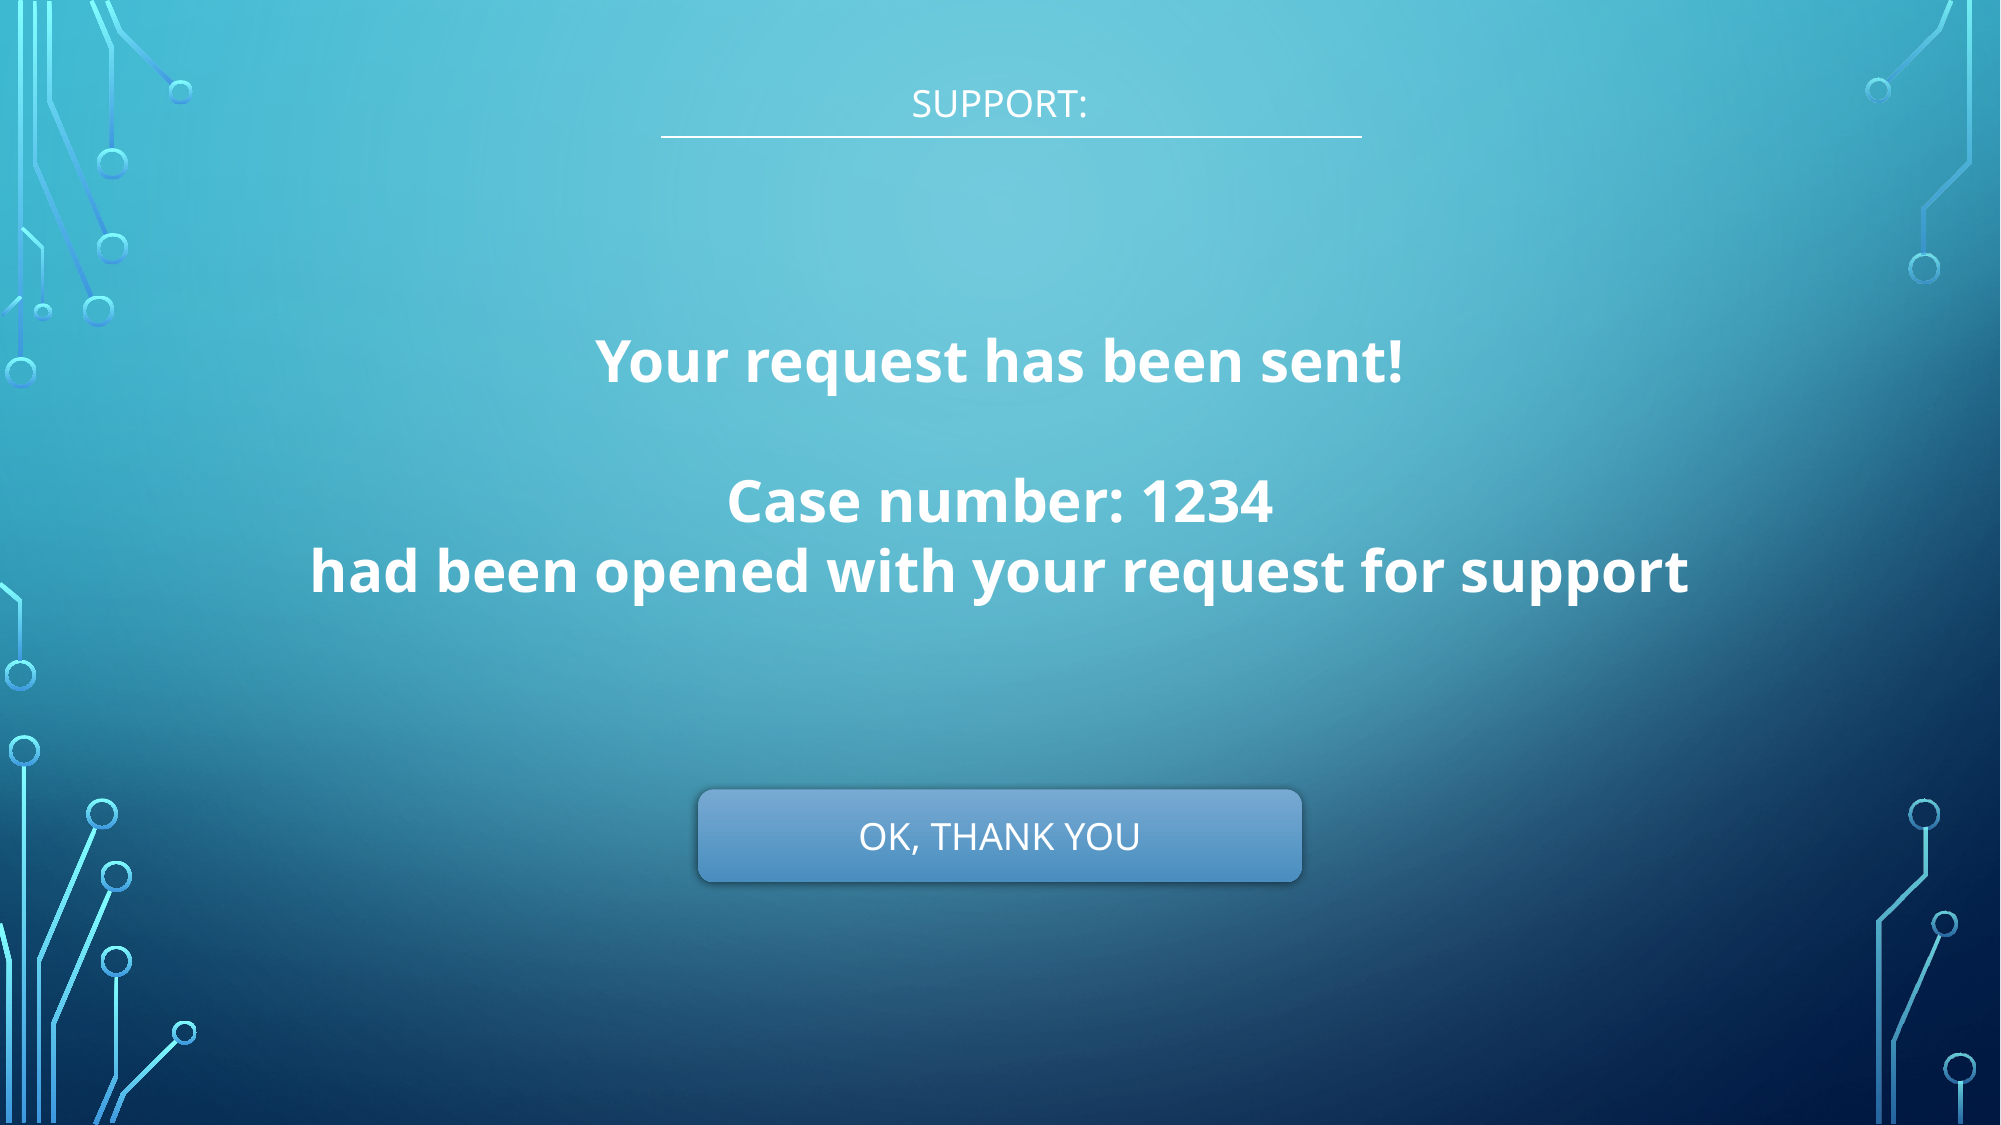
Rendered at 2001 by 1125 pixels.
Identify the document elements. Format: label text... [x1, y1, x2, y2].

text_box SUPPORT: [896, 72, 1104, 133]
text_box Your request has been sent! Case number: 1234 had been opened with your request for support [295, 317, 1705, 612]
text_box OK, THANK YOU [698, 789, 1302, 883]
